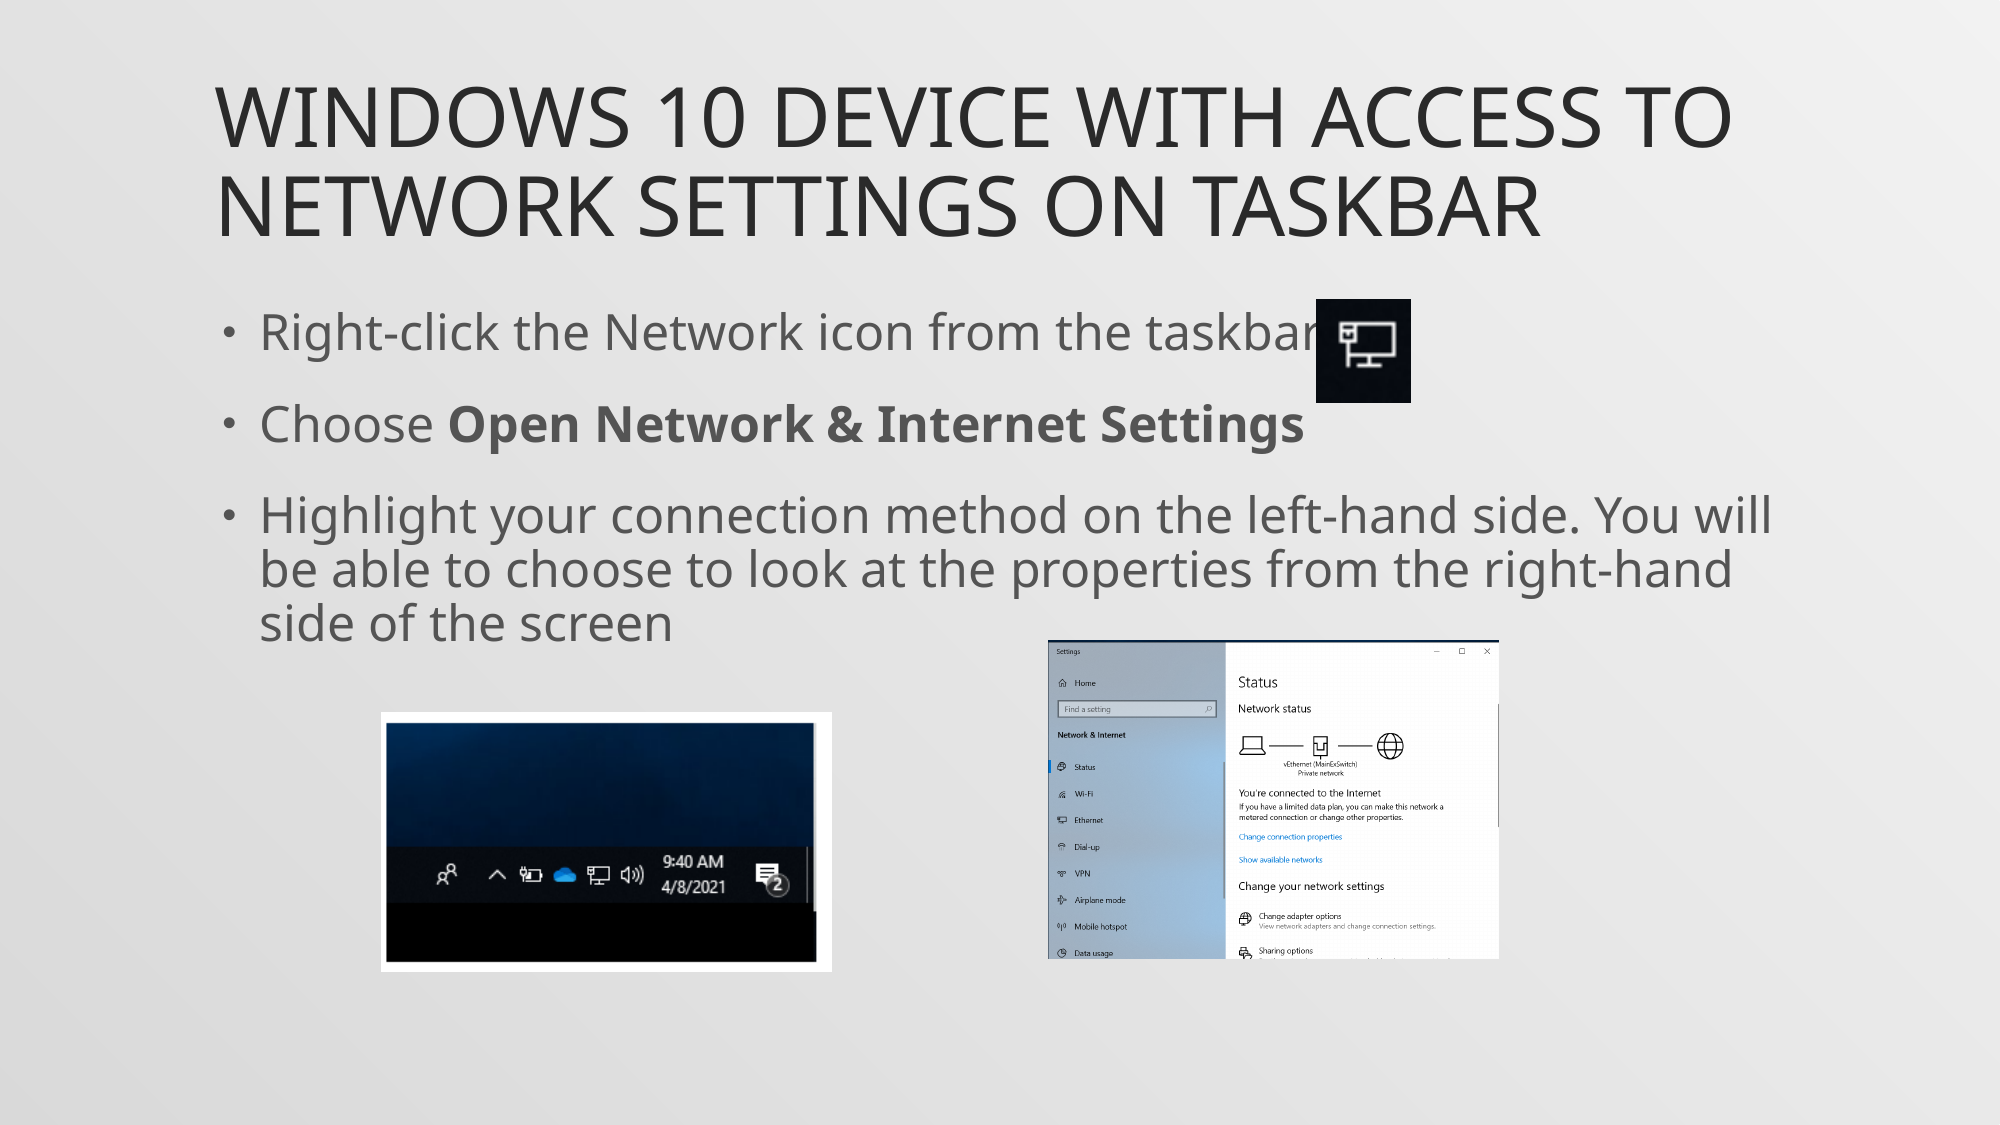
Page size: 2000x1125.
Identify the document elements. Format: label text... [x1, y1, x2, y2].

picture [1316, 299, 1411, 403]
picture [381, 712, 832, 972]
picture [1048, 640, 1499, 959]
title Windows 10 device with access to network settings on taskbar [199, 45, 1800, 263]
list Right-click the Network icon from the taskbar Choose Open Network & Internet Settings Highlight your connection method on the left-hand side. You will be able to choose to look at the properties from the right-hand side of the screen [199, 299, 1800, 1013]
